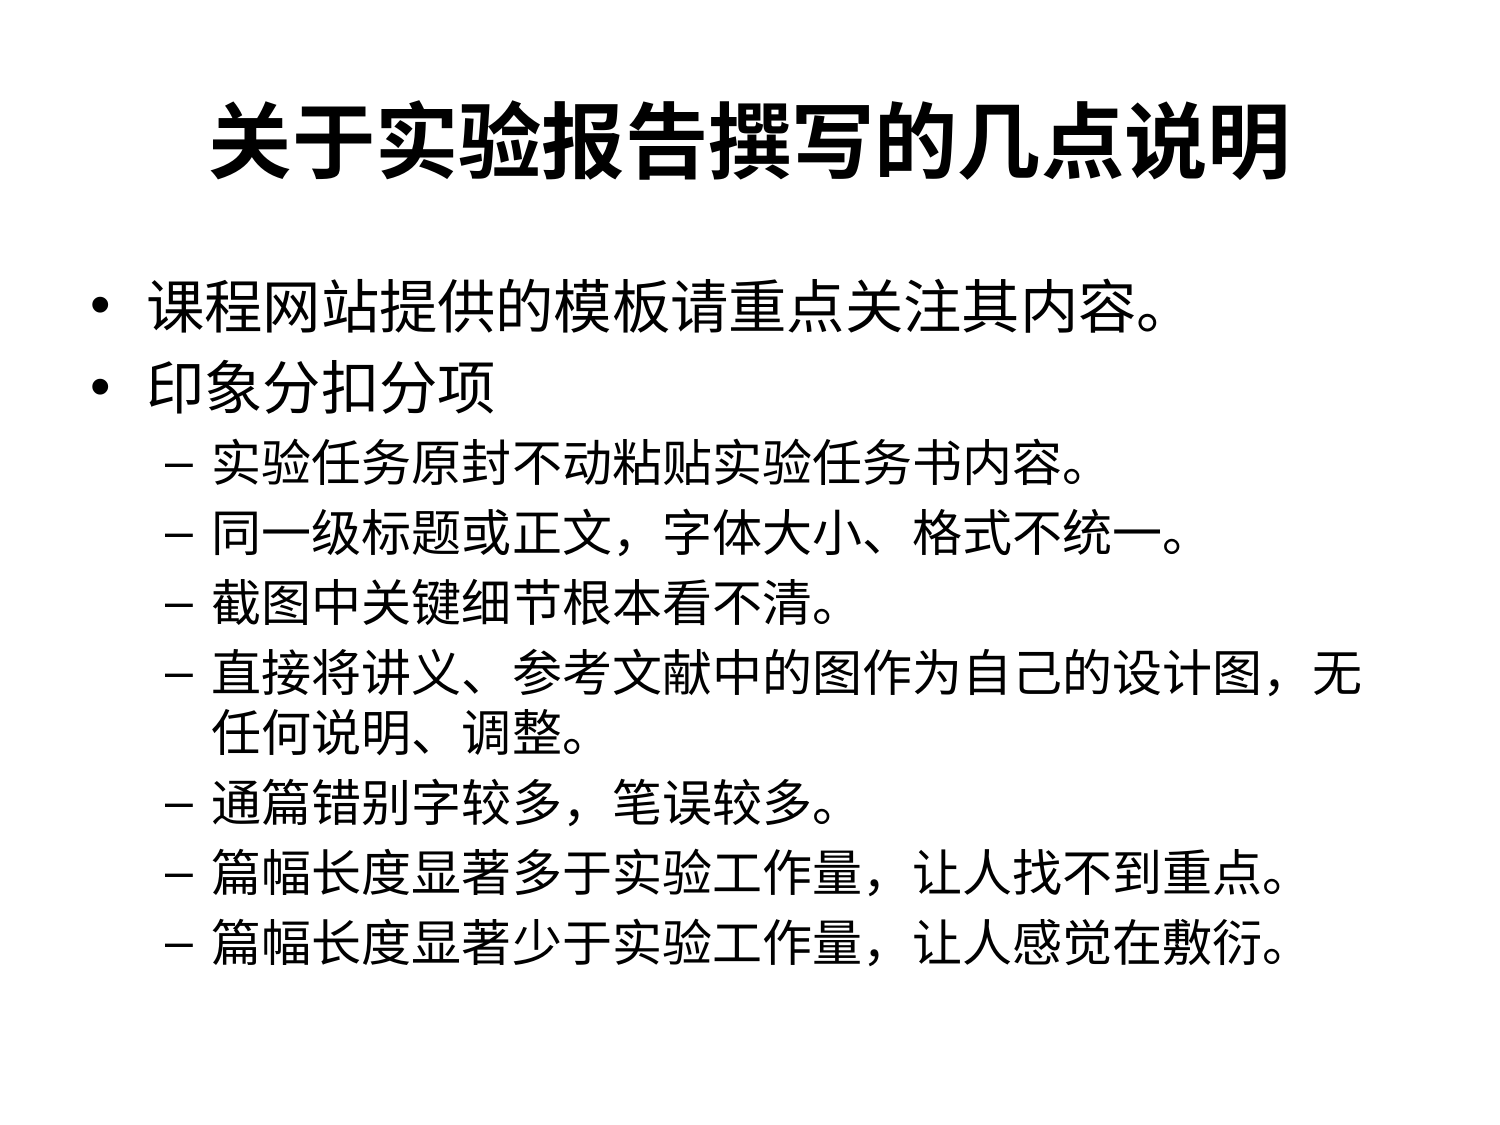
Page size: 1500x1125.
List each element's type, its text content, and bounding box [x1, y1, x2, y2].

list 课程网站提供的模板请重点关注其内容。 印象分扣分项 实验任务原封不动粘贴实验任务书内容。 同一级标题或正文，字体大小、格式不统一。 截图中关键细节根本看不清。 直接将讲义、参考文献中的图作为自己的设计图，无任何说明、调整。 通篇错别字较多，笔误较多。 篇幅长度显著多于实验工作量，让人找不到重点。 篇幅长度显著少于实验工作量，让人感觉在敷衍。 [75, 262, 1425, 1071]
title 关于实验报告撰写的几点说明 [75, 45, 1425, 233]
